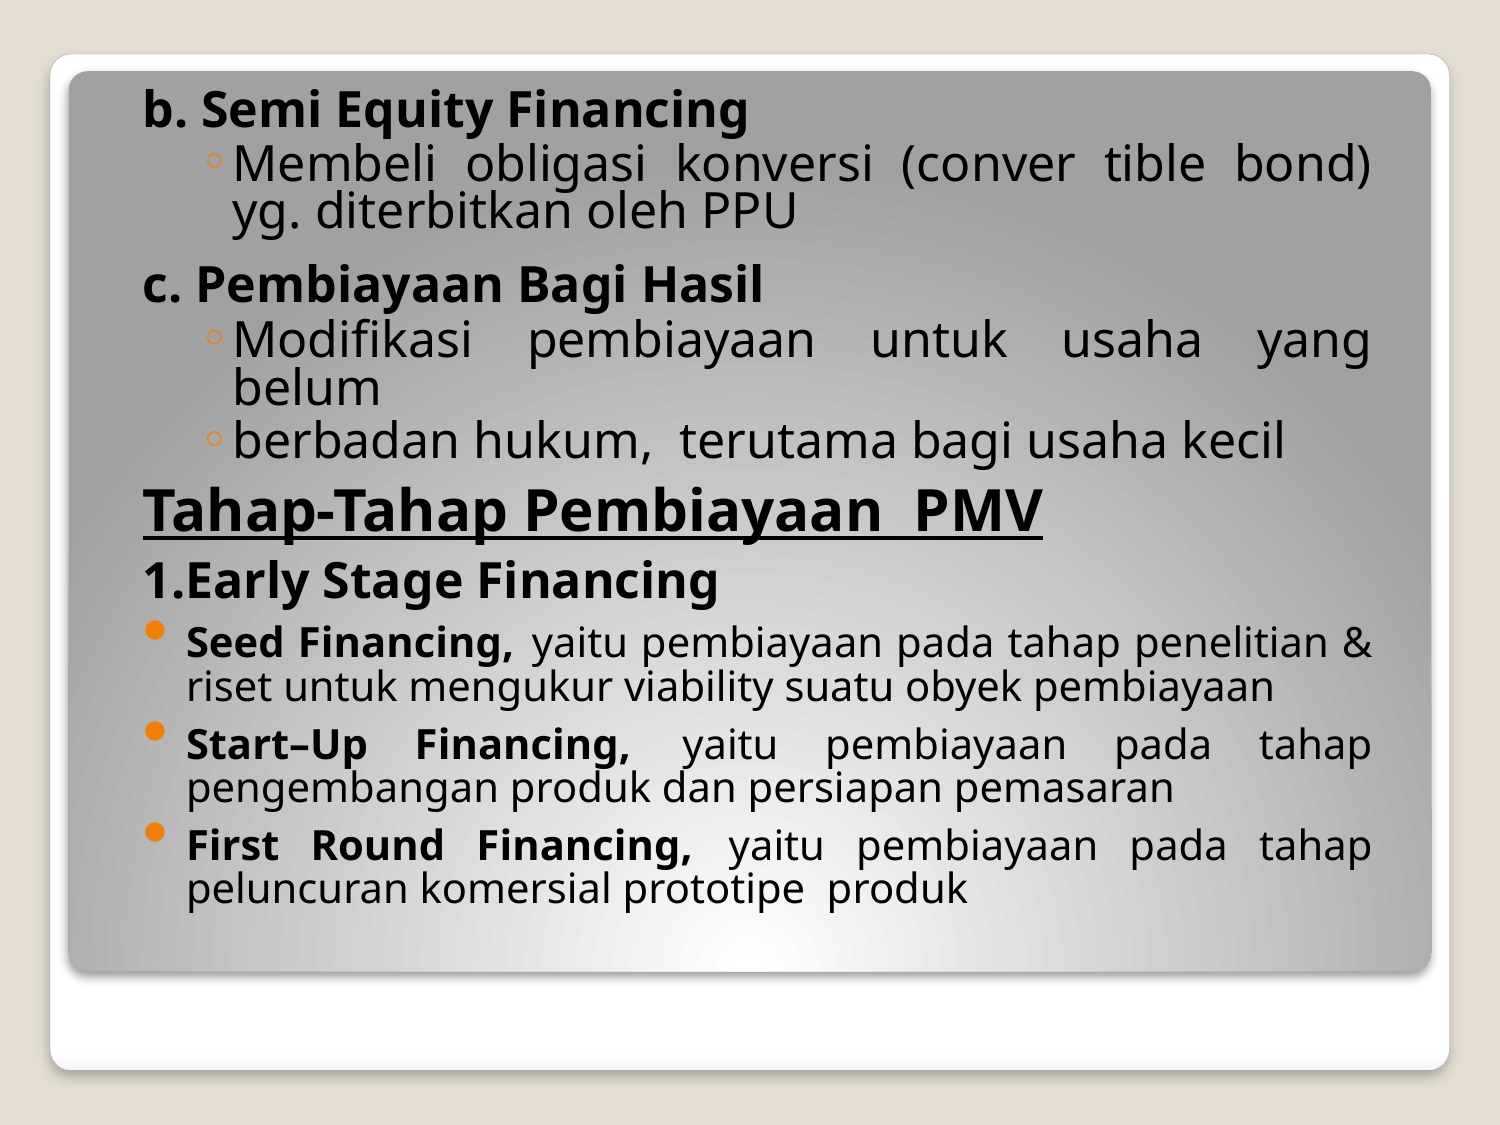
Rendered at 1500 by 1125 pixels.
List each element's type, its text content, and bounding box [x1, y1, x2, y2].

list b. Semi Equity Financing Membeli obligasi konversi (conver tible bond) yg. diterbitkan oleh PPU c. Pembiayaan Bagi Hasil Modifikasi pembiayaan untuk usaha yang belum berbadan hukum, terutama bagi usaha kecil Tahap-Tahap Pembiayaan PMV 1.Early Stage Financing Seed Financing, yaitu pembiayaan pada tahap penelitian & riset untuk mengukur viability suatu obyek pembiayaan Start–Up Financing, yaitu pembiayaan pada tahap pengembangan produk dan persiapan pemasaran First Round Financing, yaitu pembiayaan pada tahap peluncuran komersial prototipe produk [112, 62, 1388, 1000]
